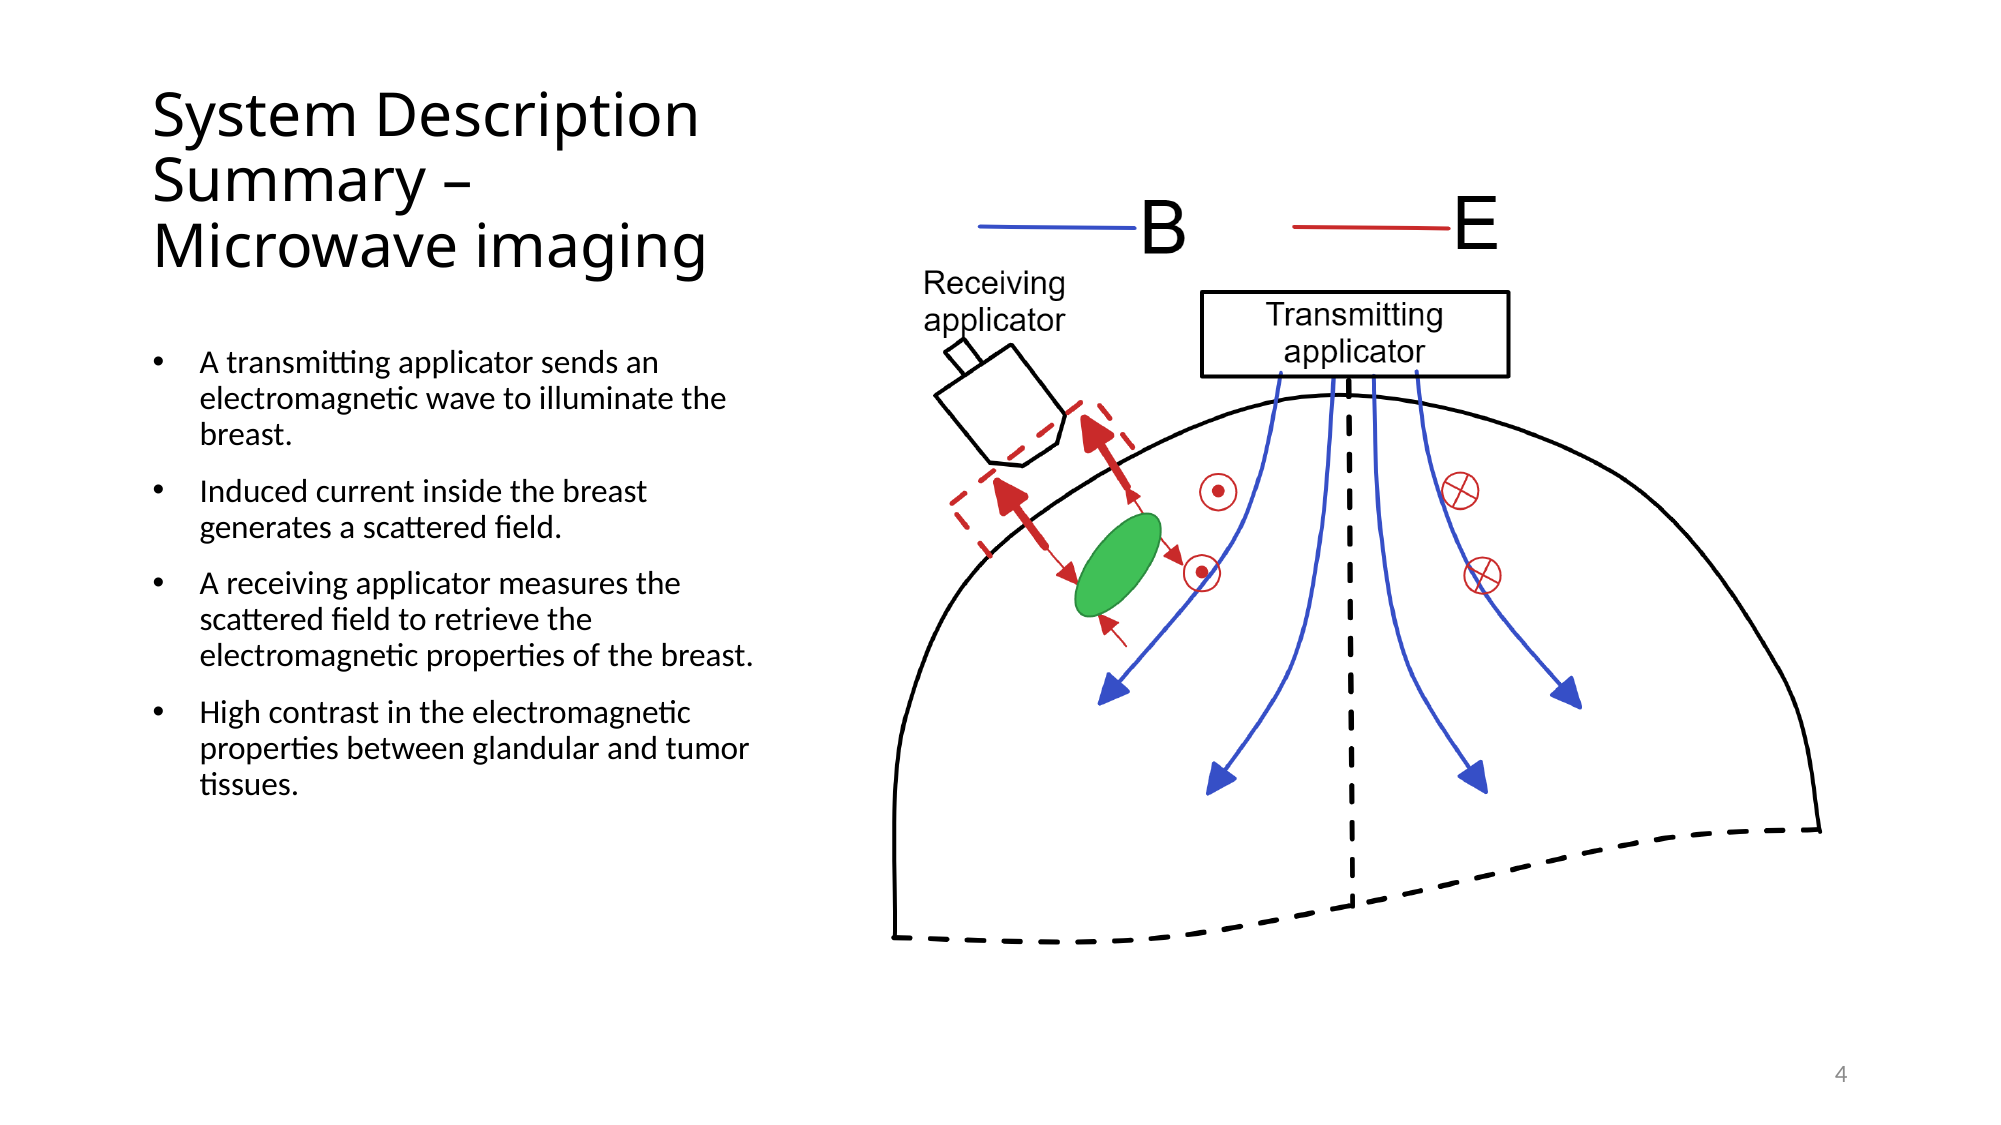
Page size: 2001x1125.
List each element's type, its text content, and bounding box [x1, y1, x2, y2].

list A transmitting applicator sends an electromagnetic wave to illuminate the breast. Induced current inside the breast generates a scattered field. A receiving applicator measures the scattered field to retrieve the electromagnetic properties of the breast. High contrast in the electromagnetic properties between glandular and tumor tissues. [137, 337, 783, 963]
slide_number 4 [1412, 1042, 1863, 1103]
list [873, 161, 1840, 962]
title System Description Summary – Microwave imaging [137, 75, 783, 288]
